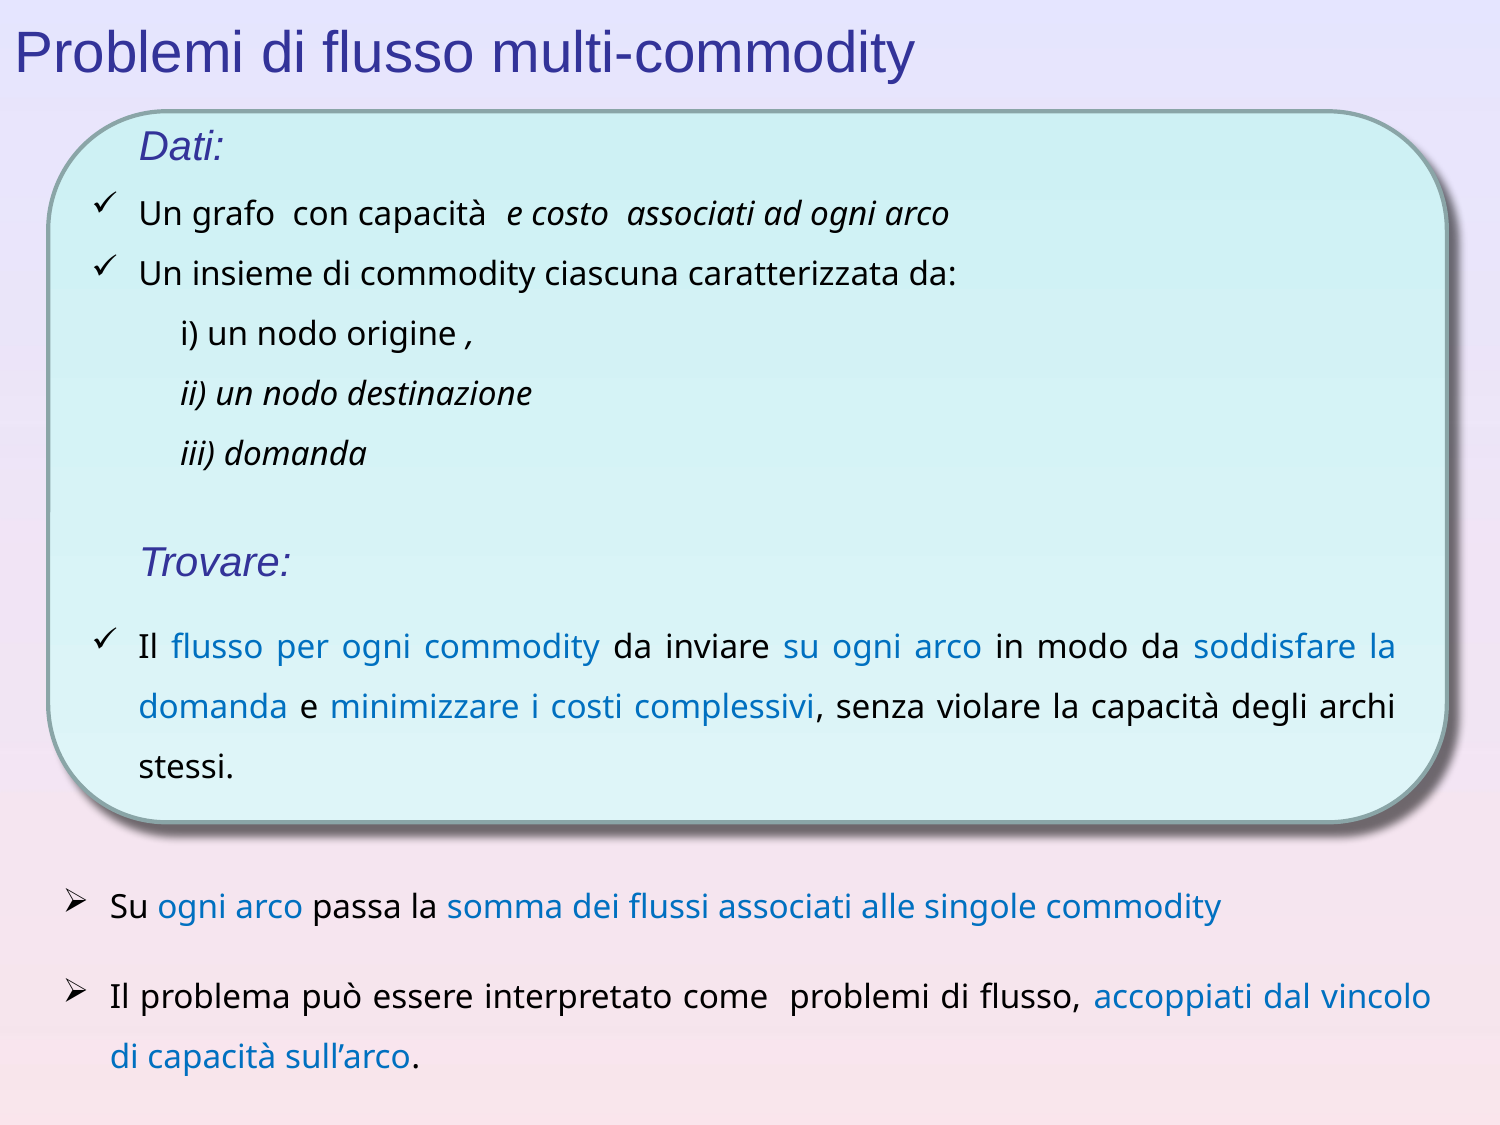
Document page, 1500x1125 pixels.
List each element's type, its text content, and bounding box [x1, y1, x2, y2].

picture [0, 0, 1500, 1125]
text_box Problemi di flusso multi-commodity [0, 0, 1350, 102]
text_box Trovare: [123, 527, 1211, 597]
text_box Il flusso per ogni commodity da inviare su ogni arco in modo da soddisfare la domanda e minimizzare i costi complessivi, senza violare la capacità degli archi stessi. [76, 597, 1412, 793]
text_box [46, 109, 1449, 791]
text_box Dati: [123, 111, 1211, 183]
text_box [85, 793, 1410, 825]
